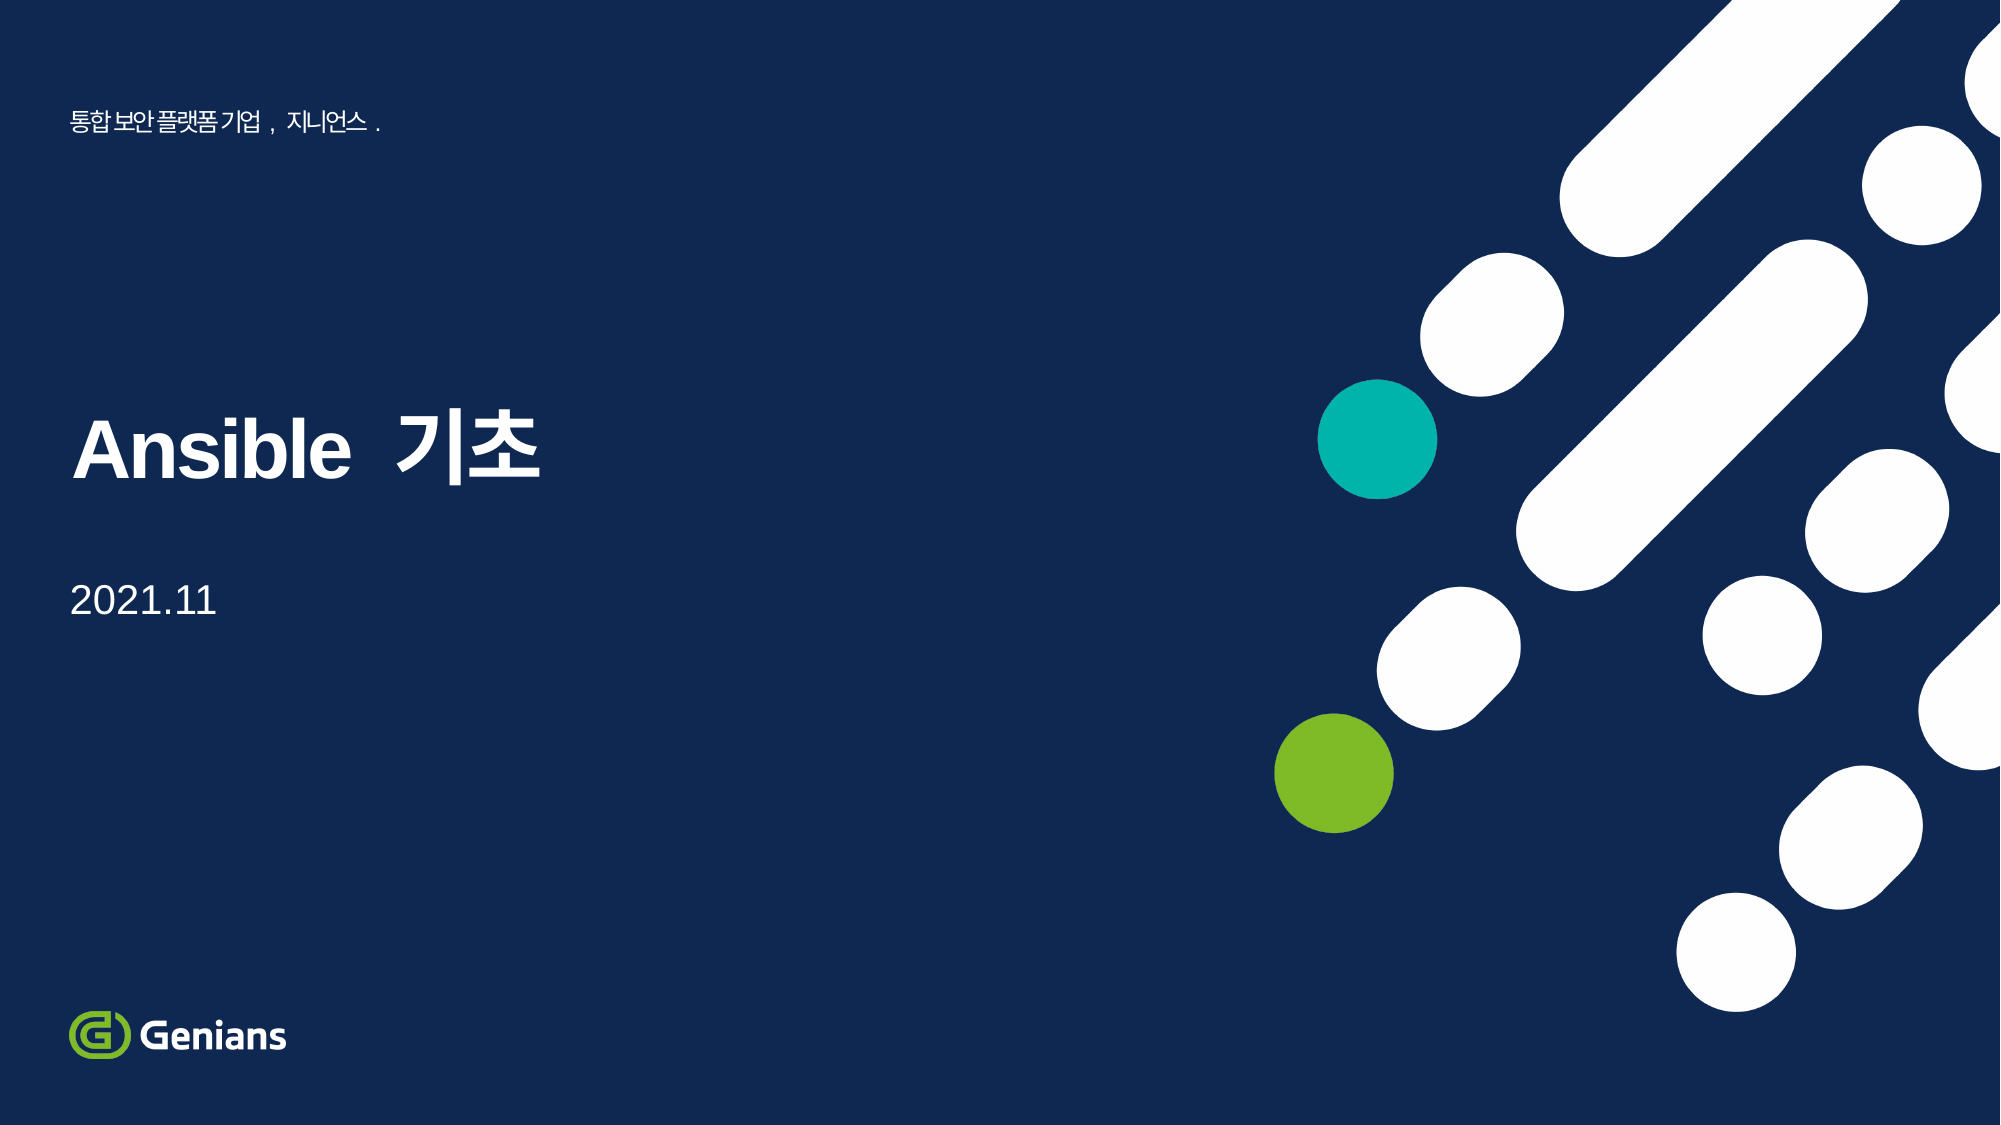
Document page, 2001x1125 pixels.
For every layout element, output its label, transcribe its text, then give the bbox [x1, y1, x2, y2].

picture [1274, 0, 2000, 1012]
text_box 2021.11 [69, 562, 502, 623]
text_box Ansible 기초 [71, 375, 826, 495]
picture [69, 1011, 286, 1059]
